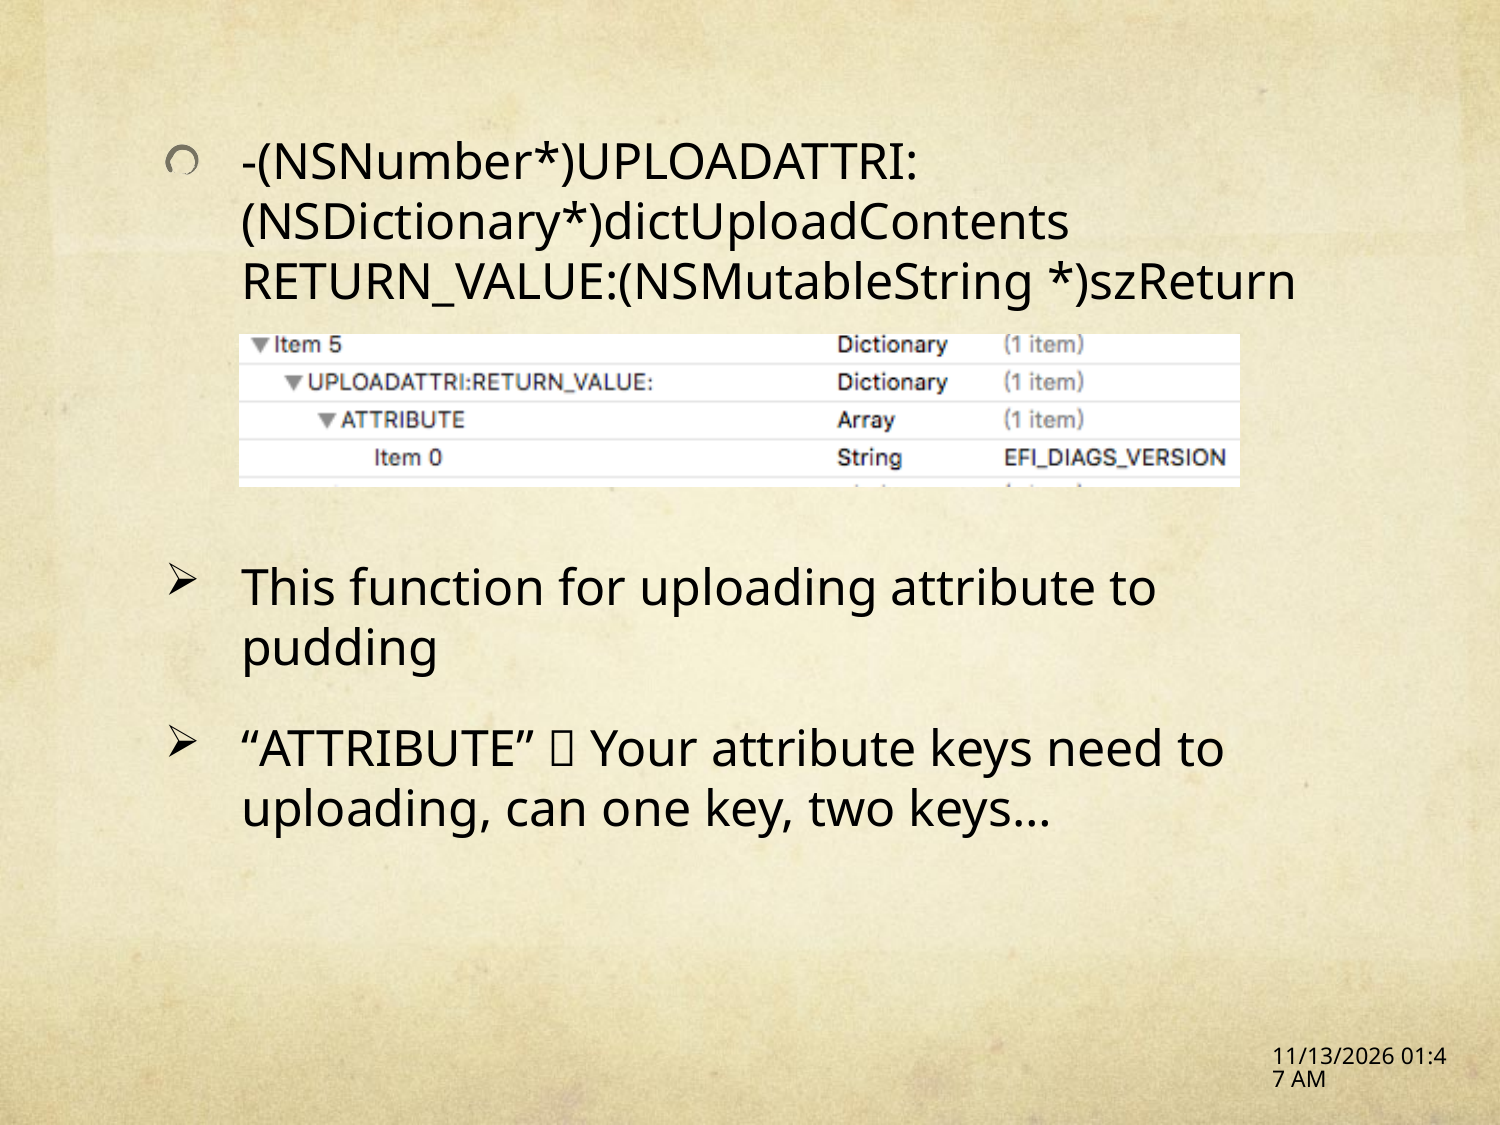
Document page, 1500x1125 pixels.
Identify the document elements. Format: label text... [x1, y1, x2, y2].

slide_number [1257, 1035, 1470, 1080]
picture [0, 0, 1500, 1125]
list -(NSNumber*)UPLOADATTRI:(NSDictionary*)dictUploadContents RETURN_VALUE:(NSMutableString *)szReturn This function for uploading attribute to pudding “ATTRIBUTE”  Your attribute keys need to uploading, can one key, two keys… [150, 122, 1350, 950]
